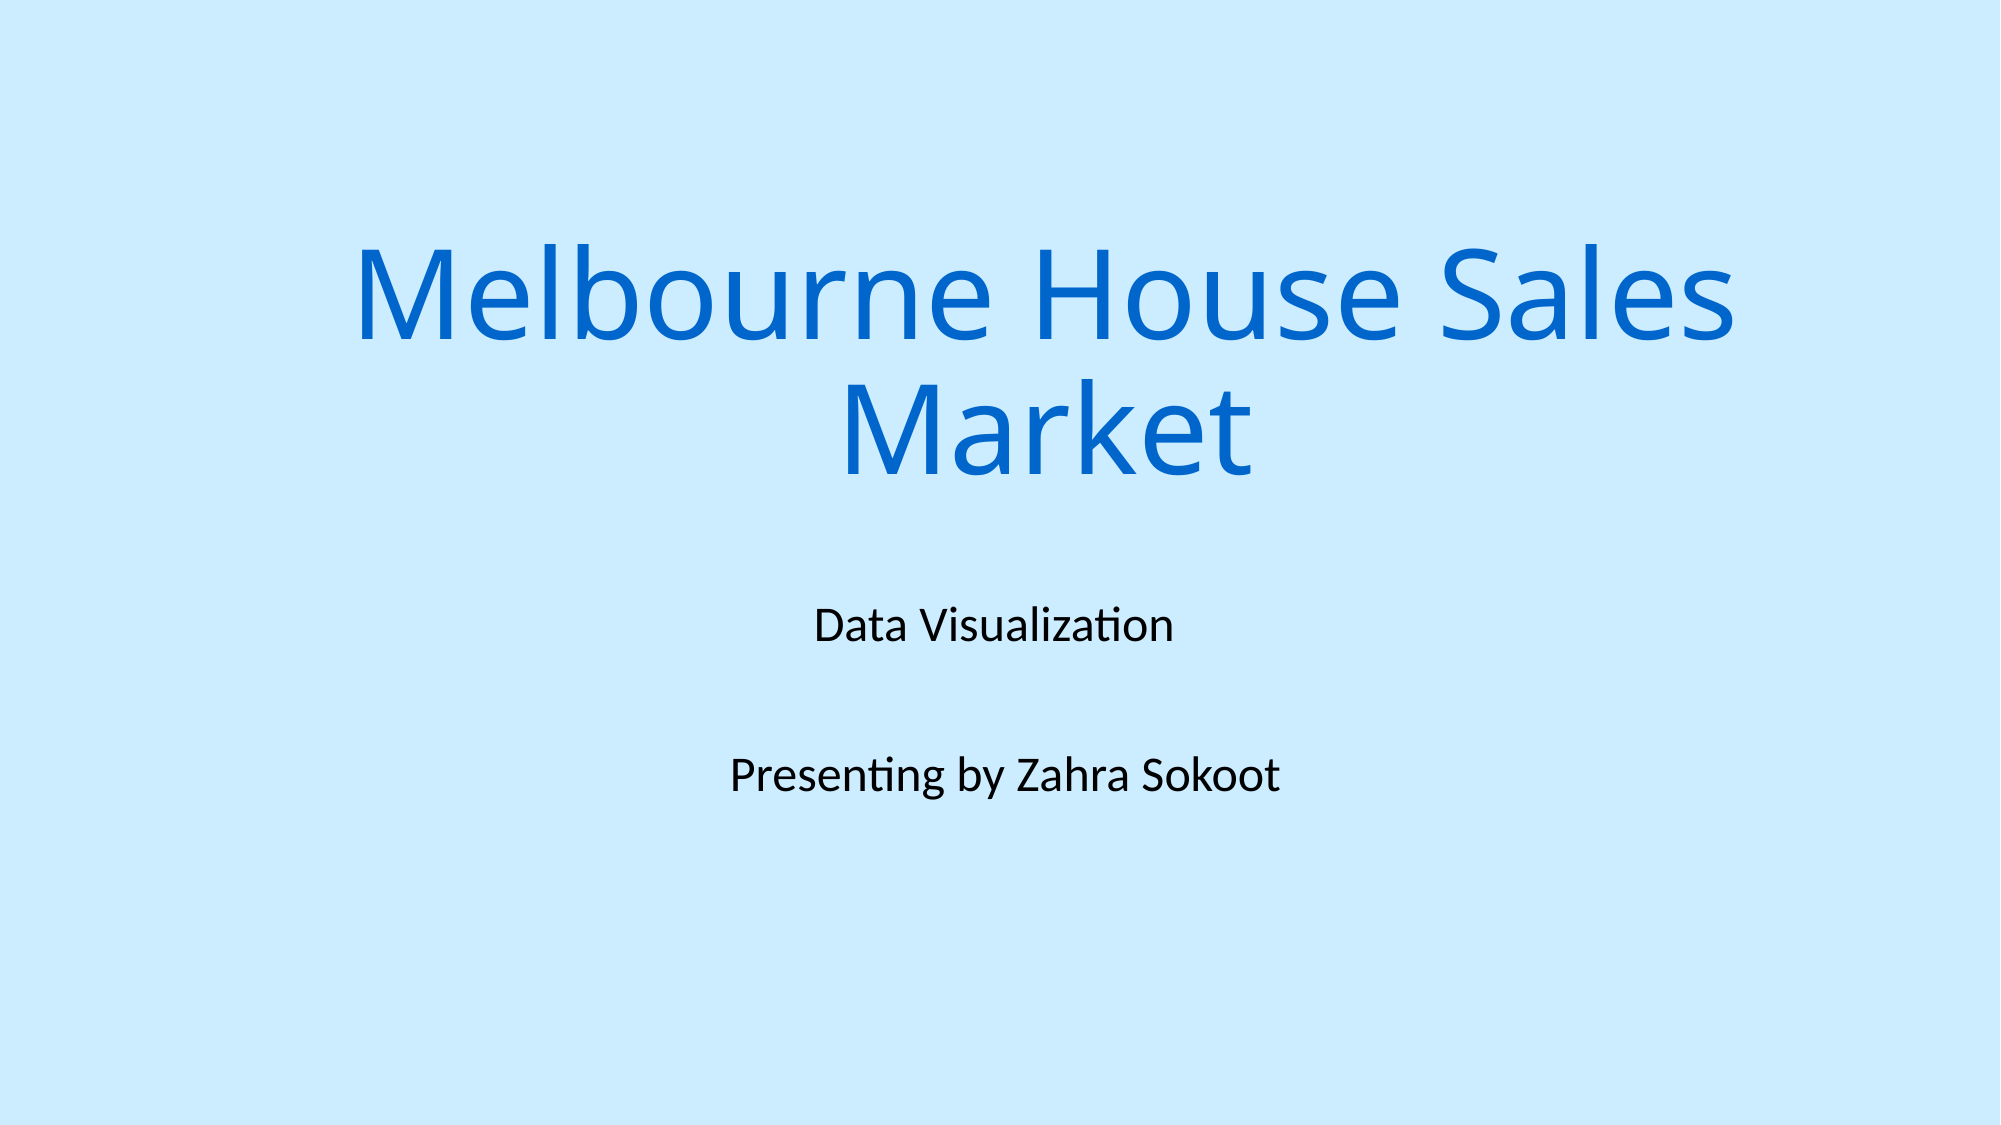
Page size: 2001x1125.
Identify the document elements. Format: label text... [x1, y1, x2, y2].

subtitle Data Visualization Presenting by Zahra Sokoot [249, 590, 1750, 863]
title Melbourne House Sales Market [212, 168, 1879, 510]
